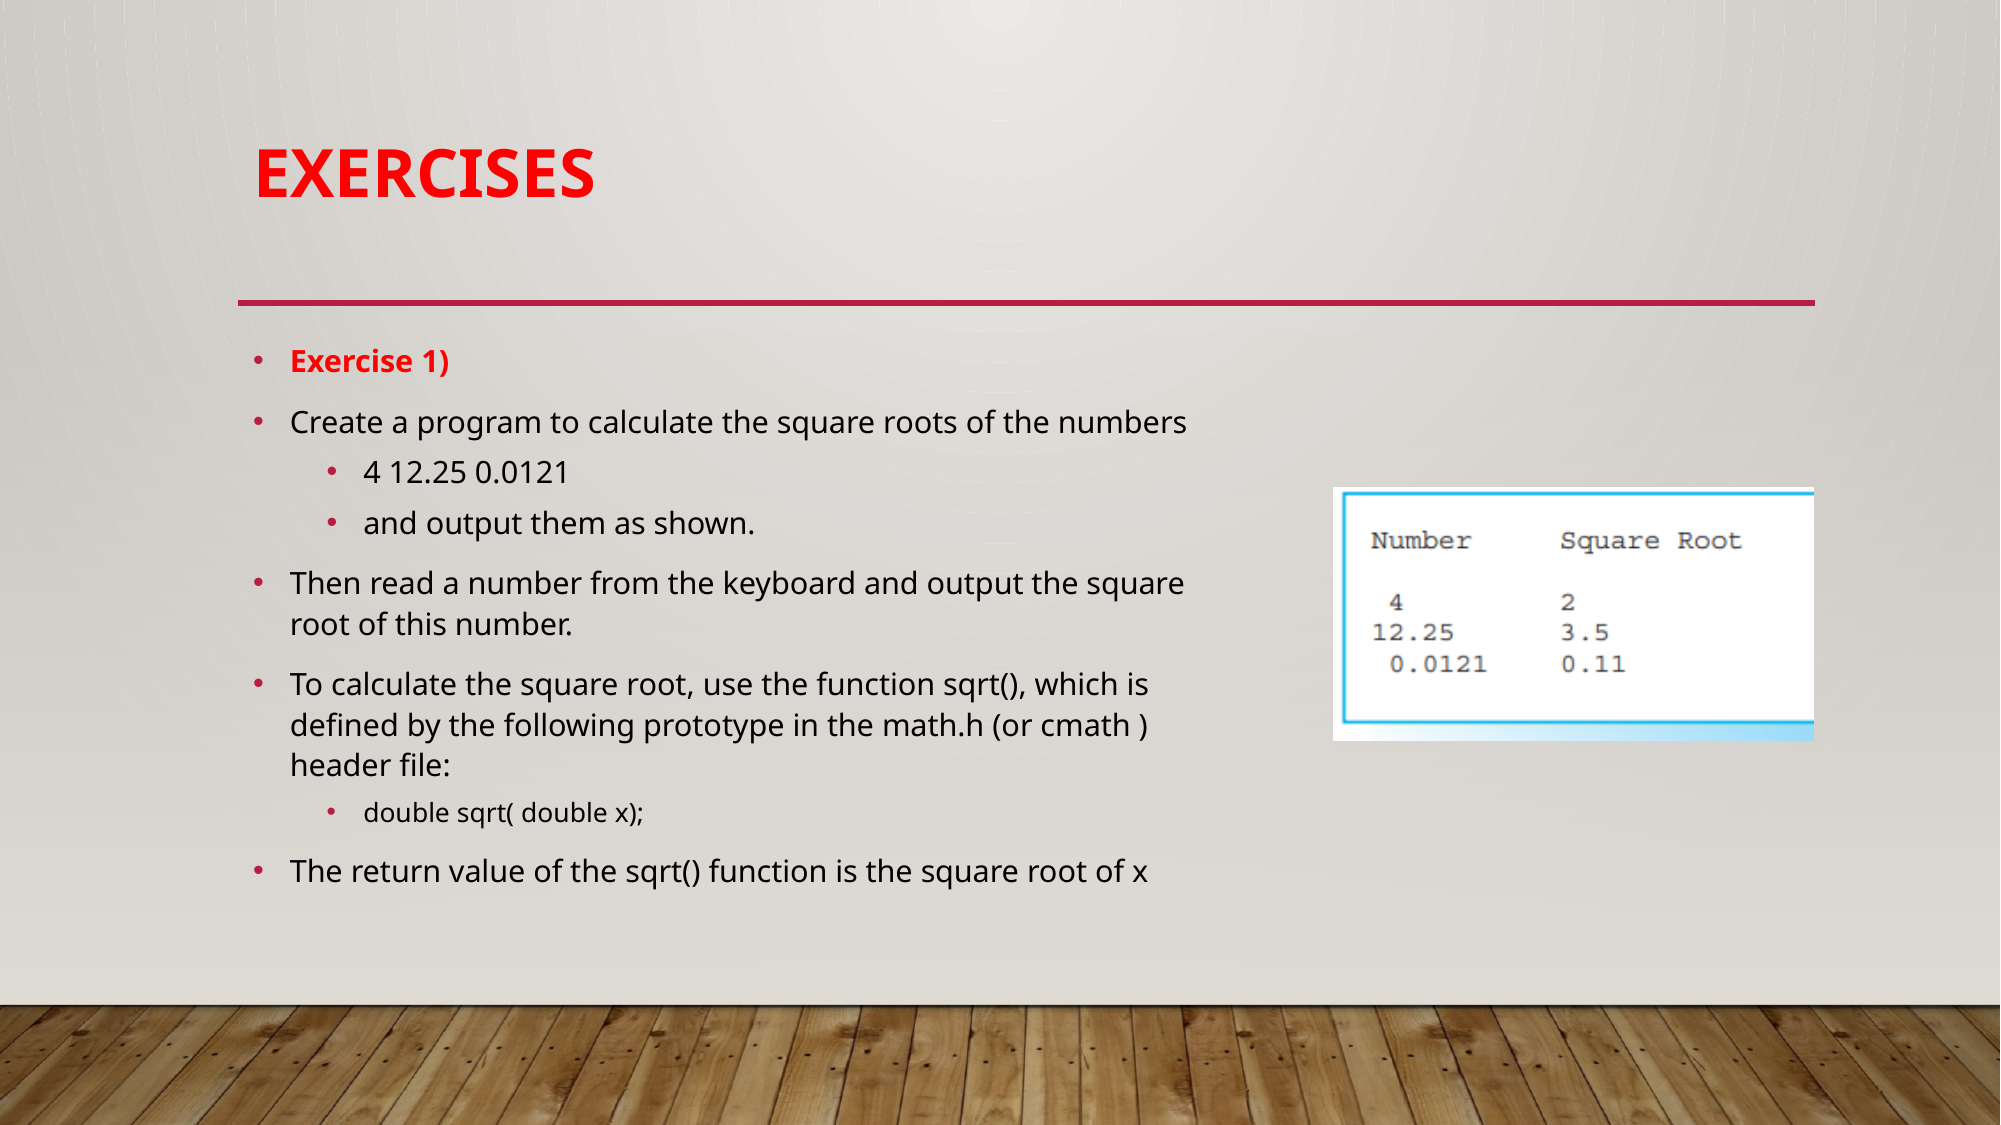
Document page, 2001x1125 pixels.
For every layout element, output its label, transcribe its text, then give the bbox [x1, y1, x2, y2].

title Exercises [238, 131, 1814, 305]
list Exercise 1) Create a program to calculate the square roots of the numbers 4 12.25 0.0121 and output them as shown. Then read a number from the keyboard and output the square root of this number. To calculate the square root, use the function sqrt(), which is defined by the following prototype in the math.h (or cmath ) header file: double sqrt( double x); The return value of the sqrt() function is the square root of x [238, 330, 1255, 897]
picture [1333, 486, 1814, 741]
picture [0, 1005, 2000, 1125]
